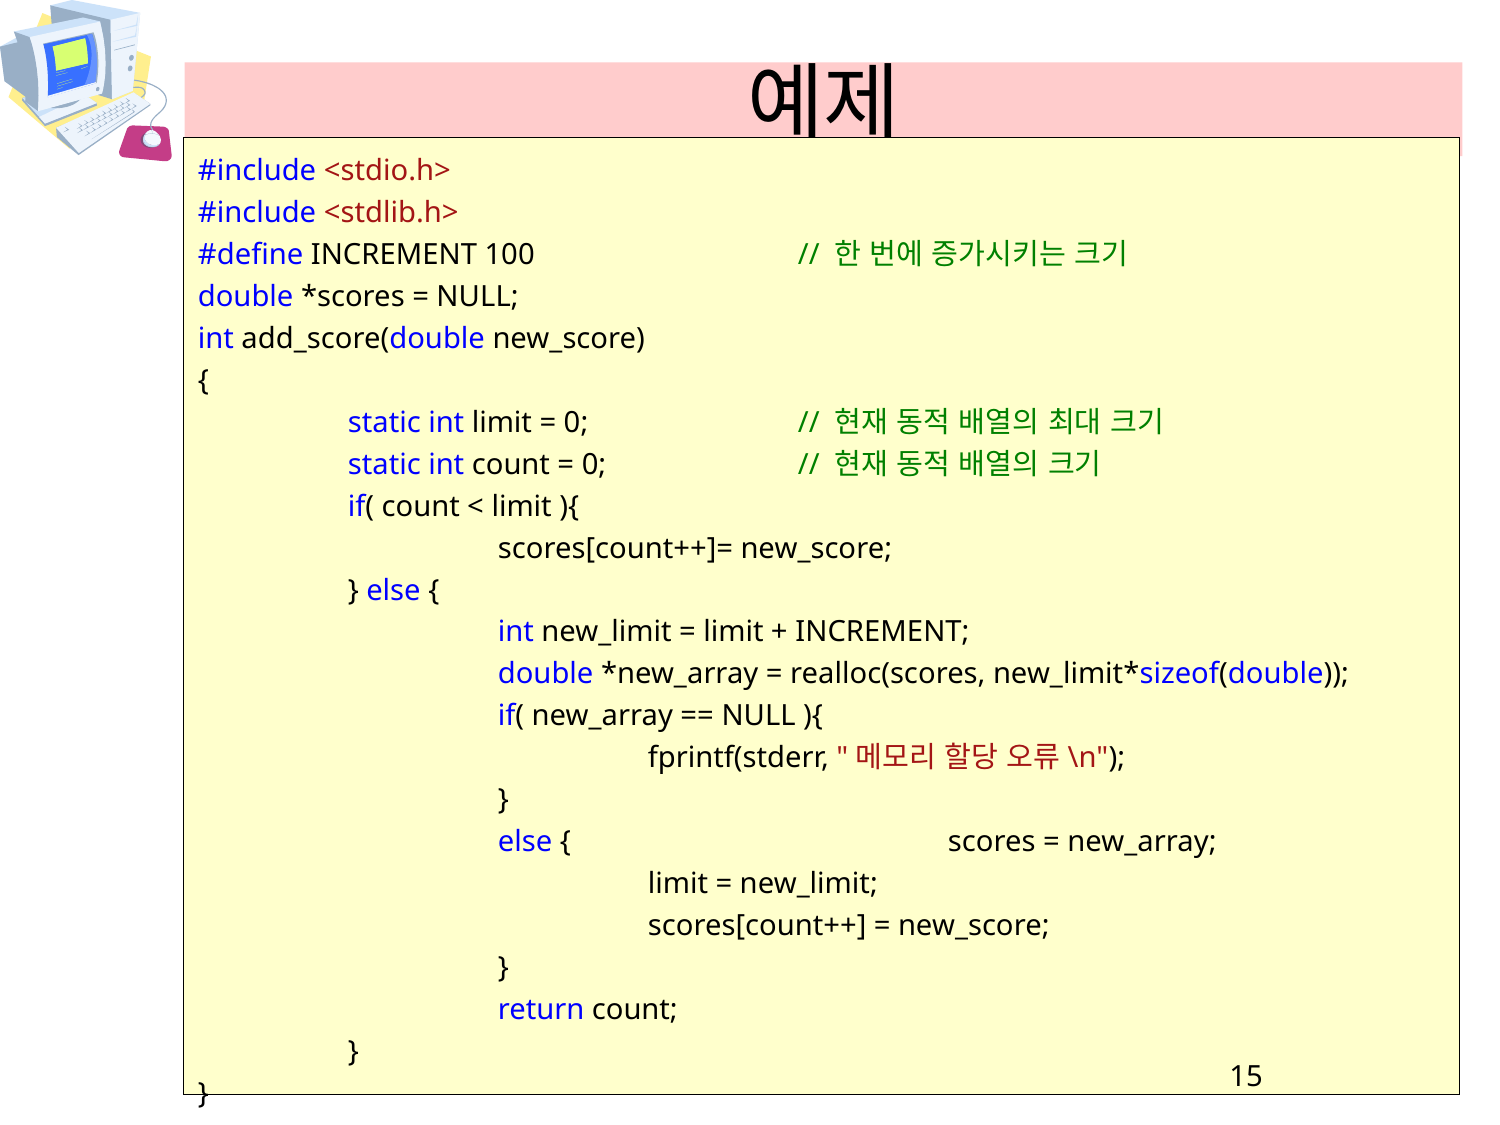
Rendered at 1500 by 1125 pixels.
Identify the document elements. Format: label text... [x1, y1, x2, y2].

slide_number 15 [965, 1050, 1278, 1125]
text_box #include <stdio.h> #include <stdlib.h> #define INCREMENT 100 // 한 번에 증가시키는 크기 double *scores = NULL; int add_score(double new_score) { static int limit = 0; // 현재 동적 배열의 최대 크기 static int count = 0; // 현재 동적 배열의 크기 if( count < limit ){ scores[count++]= new_score; } else { int new_limit = limit + INCREMENT; double *new_array = realloc(scores, new_limit*sizeof(double)); if( new_array == NULL ){ fprintf(stderr, "메모리 할당 오류\n"); } else { scores = new_array; limit = new_limit; scores[count++] = new_score; } return count; } } [183, 137, 1459, 518]
title 예제 [184, 62, 1463, 157]
text_box #include <stdio.h> #include <stdlib.h> #define INCREMENT 100 // 한 번에 증가시키는 크기 double *scores = NULL; int add_score(double new_score) { static int limit = 0; // 현재 동적 배열의 최대 크기 static int count = 0; // 현재 동적 배열의 크기 if( count < limit ){ scores[count++]= new_score; } else { int new_limit = limit + INCREMENT; double *new_array = realloc(scores, new_limit*sizeof(double)); if( new_array == NULL ){ fprintf(stderr, "메모리 할당 오류\n"); } else { scores = new_array; limit = new_limit; scores[count++] = new_score; } return count; } } [183, 519, 1459, 1094]
